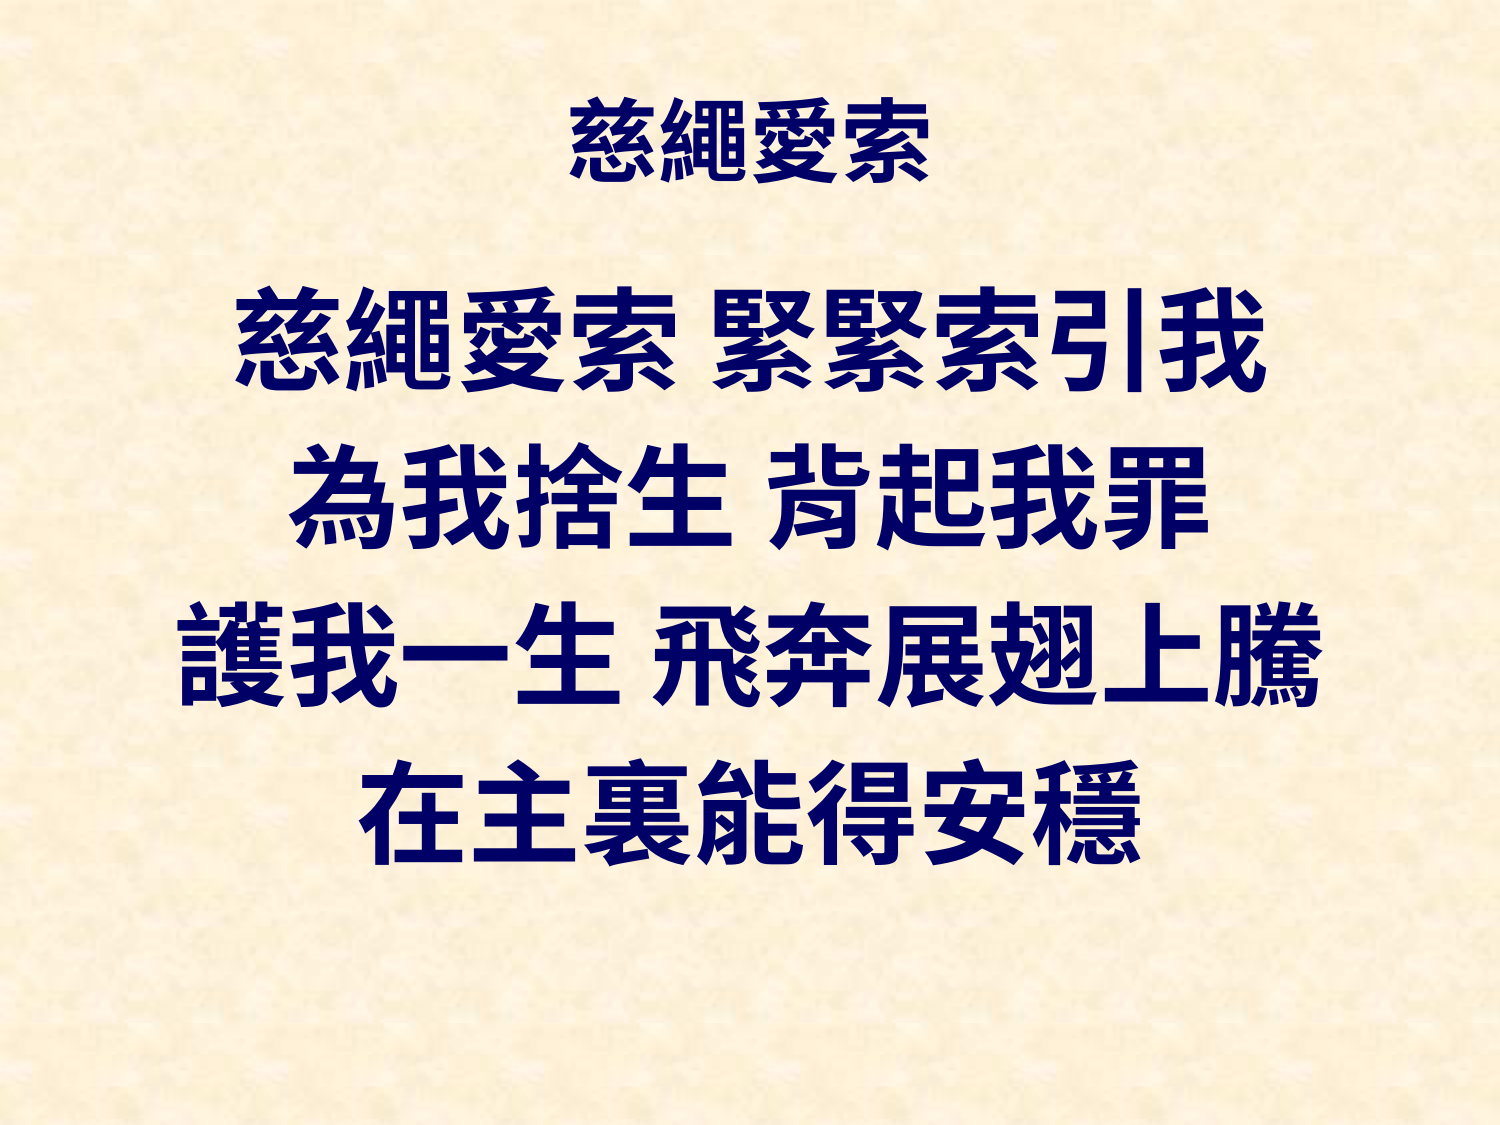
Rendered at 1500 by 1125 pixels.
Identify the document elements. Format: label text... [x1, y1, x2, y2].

list 慈繩愛索 緊緊索引我 為我捨生 背起我罪 護我一生 飛奔展翅上騰 在主裏能得安穩 [75, 262, 1425, 1005]
title 慈繩愛索 [75, 45, 1425, 233]
picture [0, 0, 1500, 1125]
